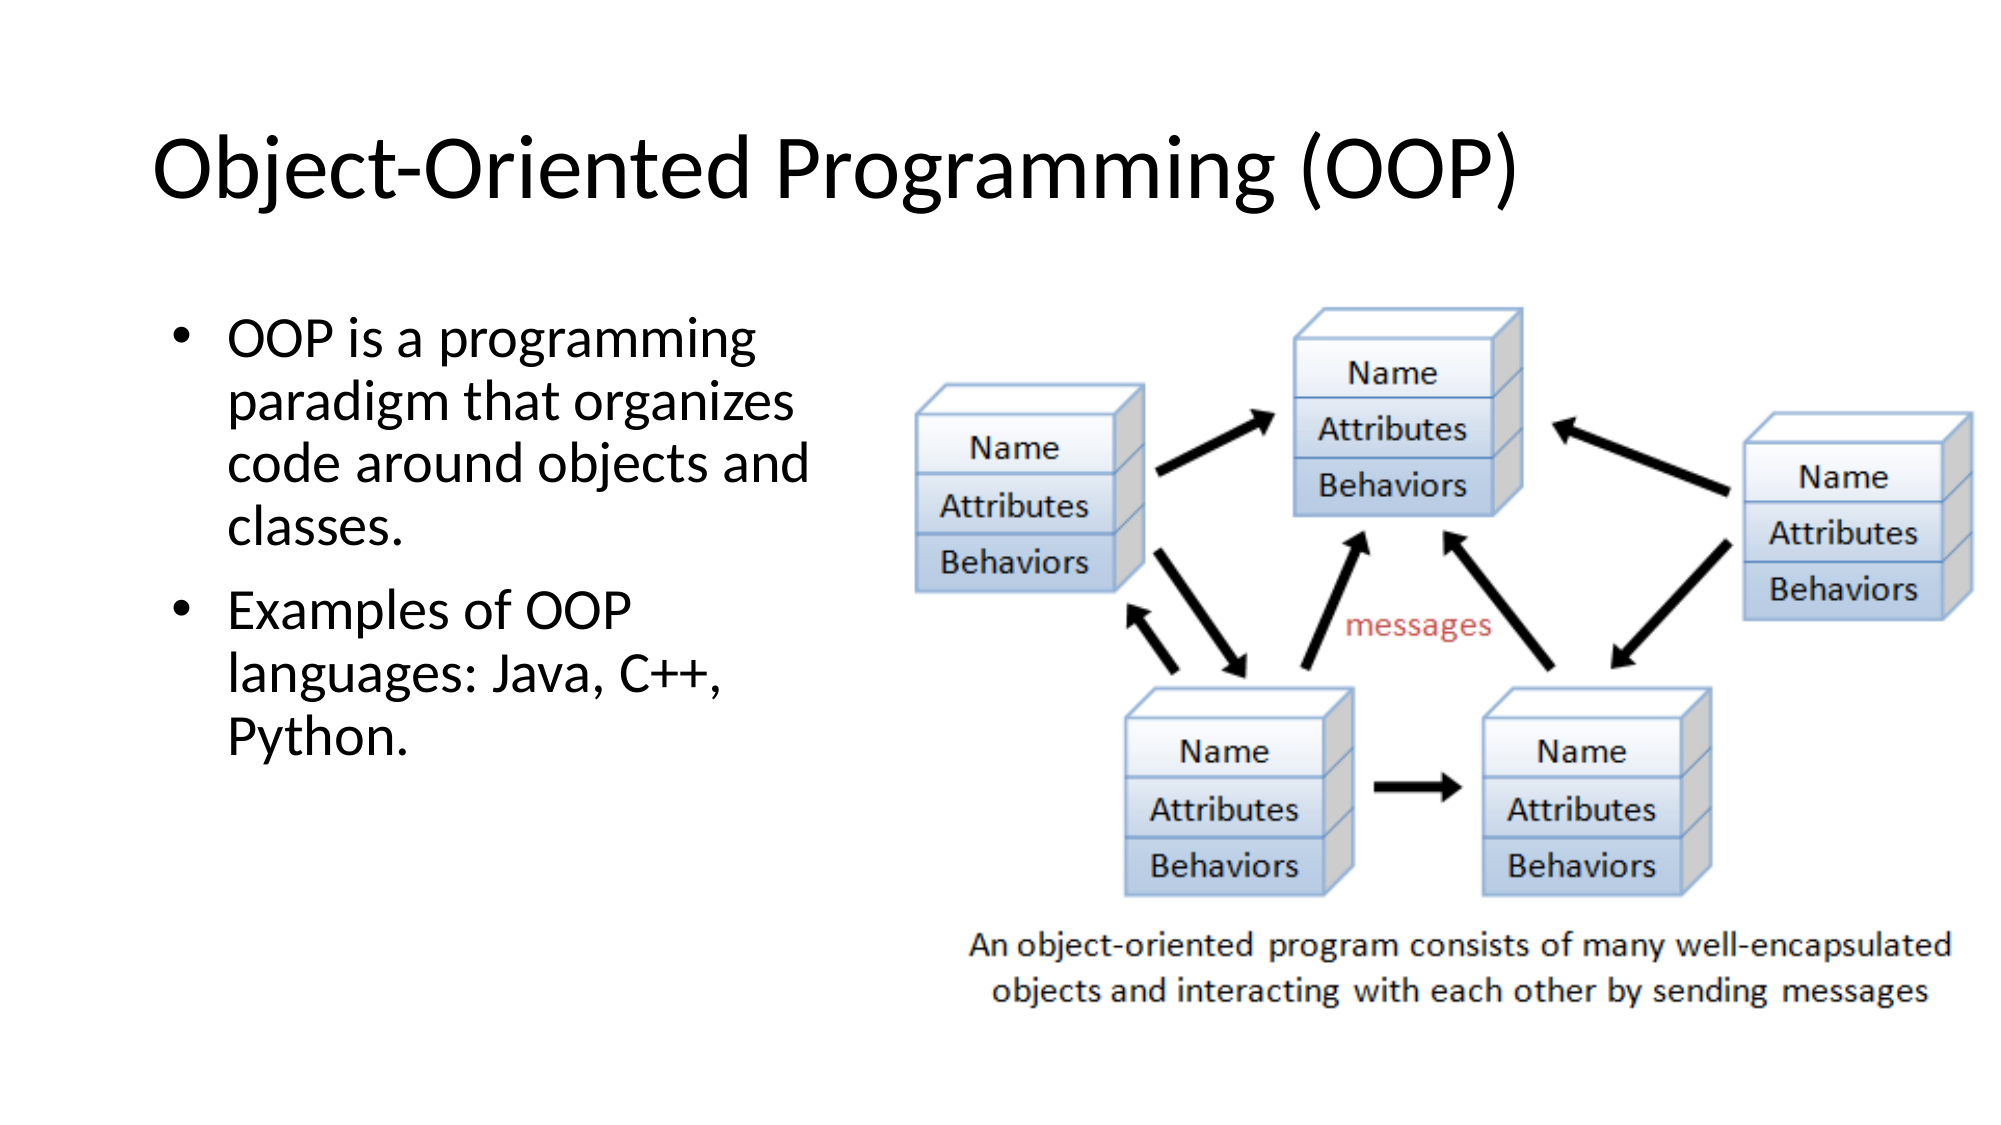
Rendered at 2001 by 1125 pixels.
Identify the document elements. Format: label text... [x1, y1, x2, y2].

picture [882, 291, 2000, 1022]
title Object-Oriented Programming (OOP) [137, 59, 1863, 278]
list OOP is a programming paradigm that organizes code around objects and classes. Examples of OOP languages: Java, C++, Python. [137, 299, 852, 1014]
